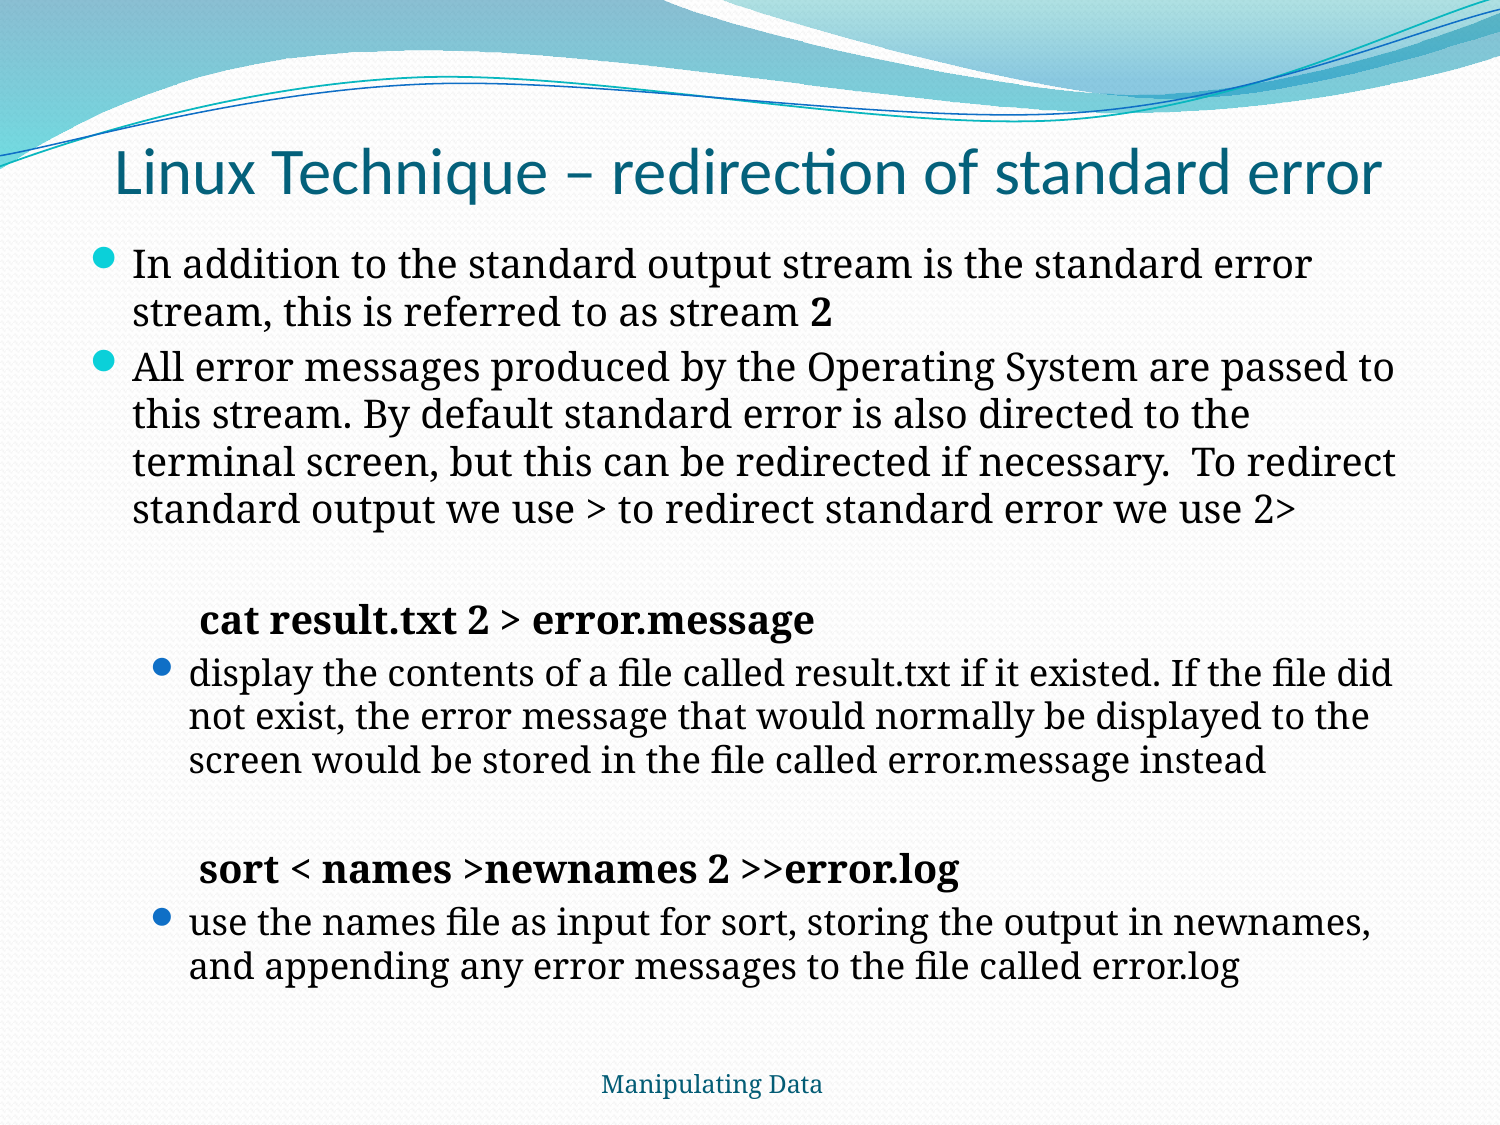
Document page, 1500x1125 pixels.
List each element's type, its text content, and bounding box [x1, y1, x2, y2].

title Linux Technique – redirection of standard error [75, 115, 1425, 209]
footer Manipulating Data [437, 1042, 988, 1103]
list In addition to the standard output stream is the standard error stream, this is referred to as stream 2 All error messages produced by the Operating System are passed to this stream. By default standard error is also directed to the terminal screen, but this can be redirected if necessary. To redirect standard output we use > to redirect standard error we use 2> cat result.txt 2 > error.message display the contents of a file called result.txt if it existed. If the file did not exist, the error message that would normally be displayed to the screen would be stored in the file called error.message instead sort < names >newnames 2 >>error.log use the names file as input for sort, storing the output in newnames, and appending any error messages to the file called error.log [75, 231, 1425, 1038]
